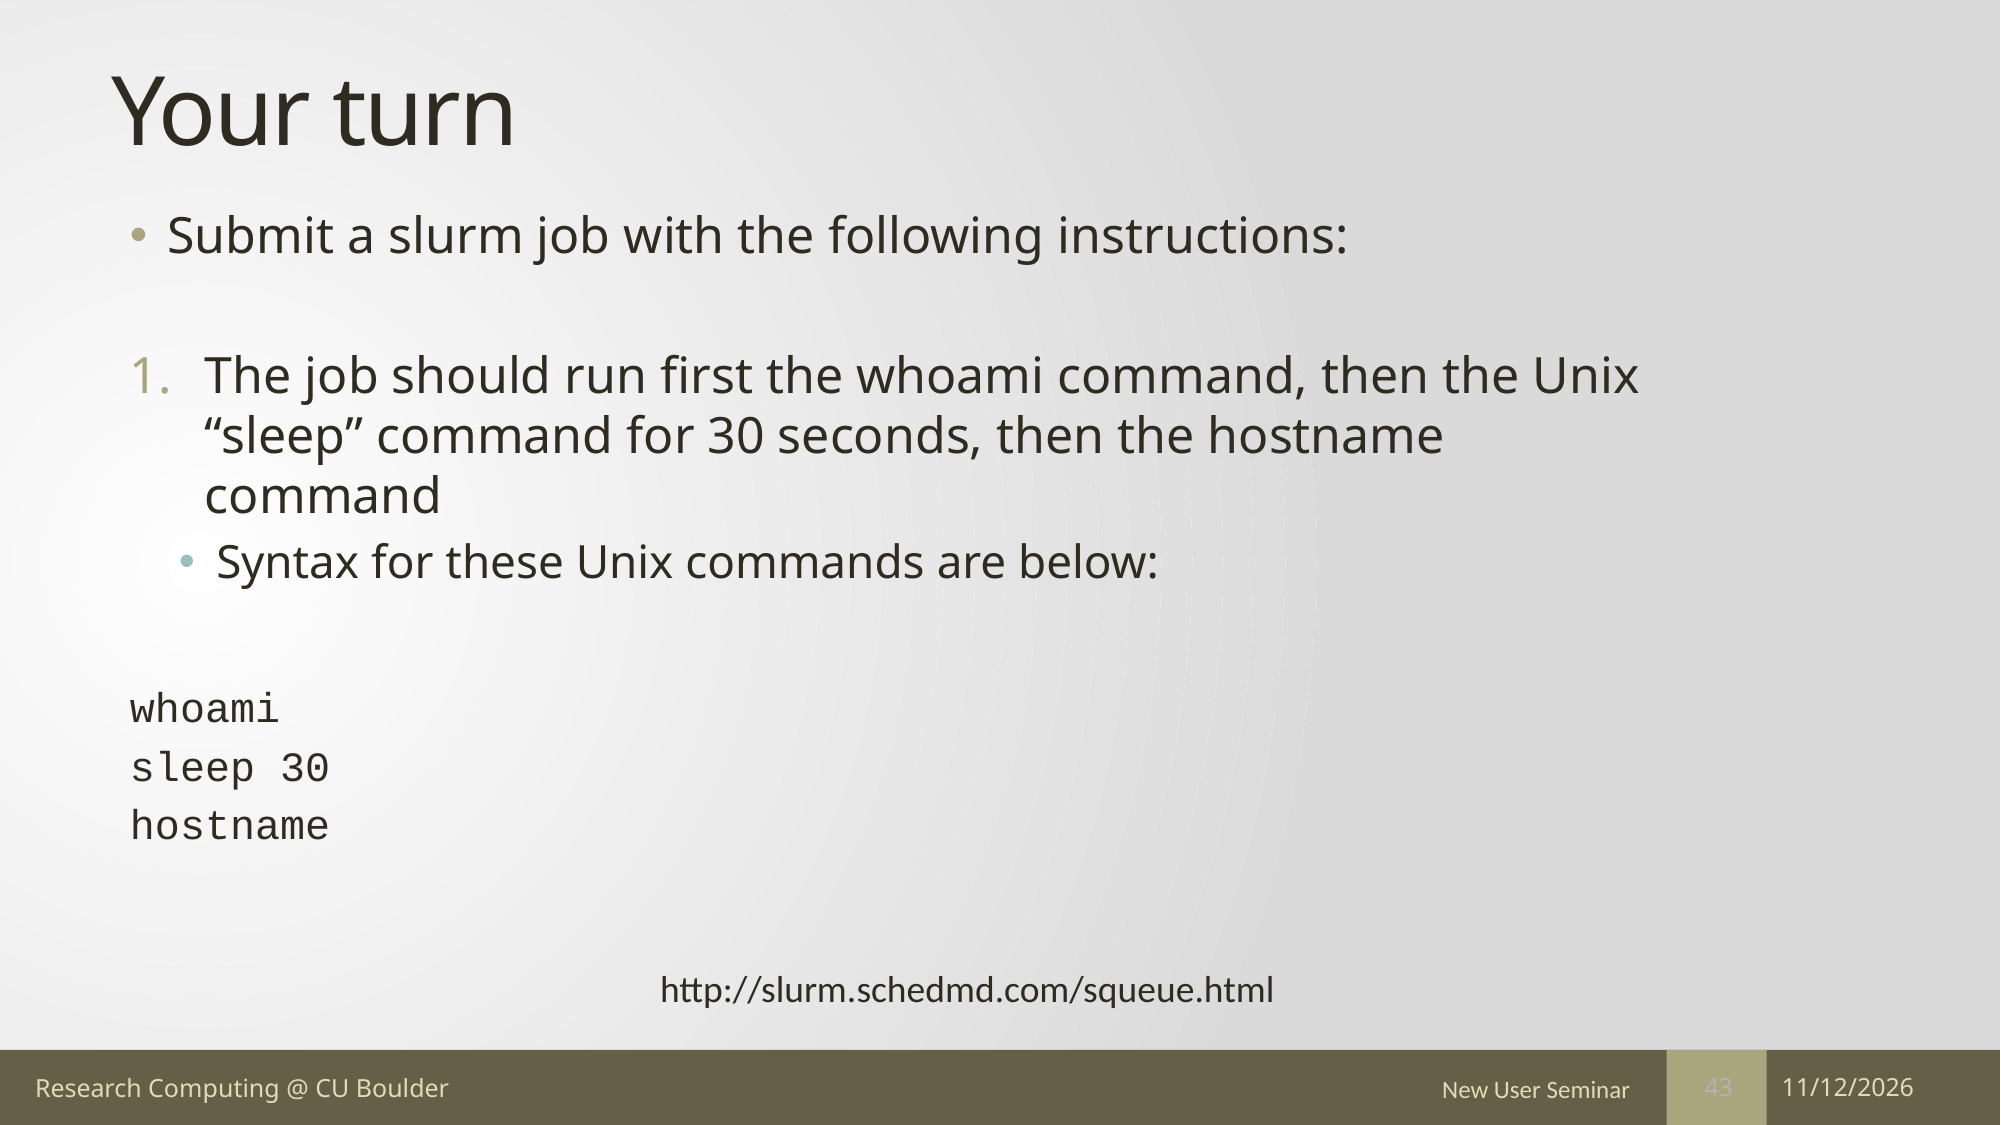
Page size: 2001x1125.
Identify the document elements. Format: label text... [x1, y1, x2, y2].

text_box http://slurm.schedmd.com/squeue.html [645, 957, 1290, 1018]
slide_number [1766, 1058, 1987, 1119]
title Your turn [96, 45, 1669, 170]
list Submit a slurm job with the following instructions: The job should run first the whoami command, then the Unix “sleep” command for 30 seconds, then the hostname command Syntax for these Unix commands are below: whoami sleep 30 hostname [96, 196, 1669, 1032]
slide_number 43 [1686, 1065, 1749, 1111]
footer New User Seminar [714, 1058, 1646, 1119]
